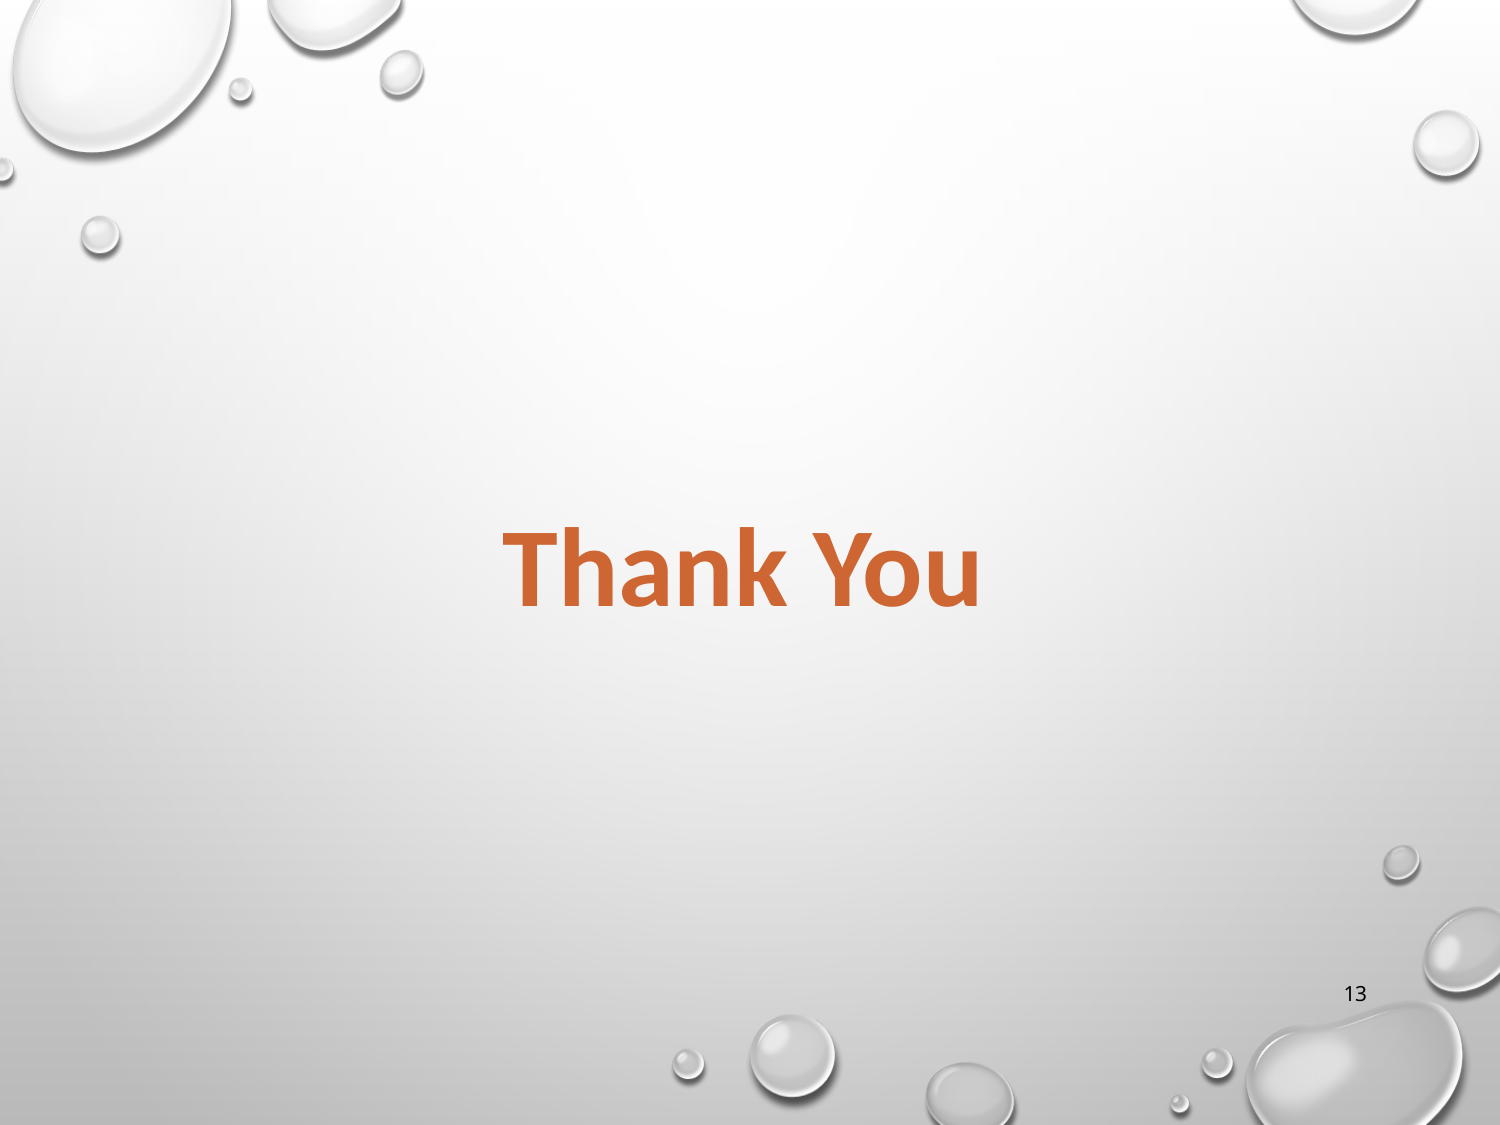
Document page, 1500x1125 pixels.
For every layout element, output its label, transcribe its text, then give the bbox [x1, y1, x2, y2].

text_box Thank You [478, 486, 1034, 634]
slide_number 13 [1293, 965, 1388, 1025]
picture [0, 0, 1500, 1125]
